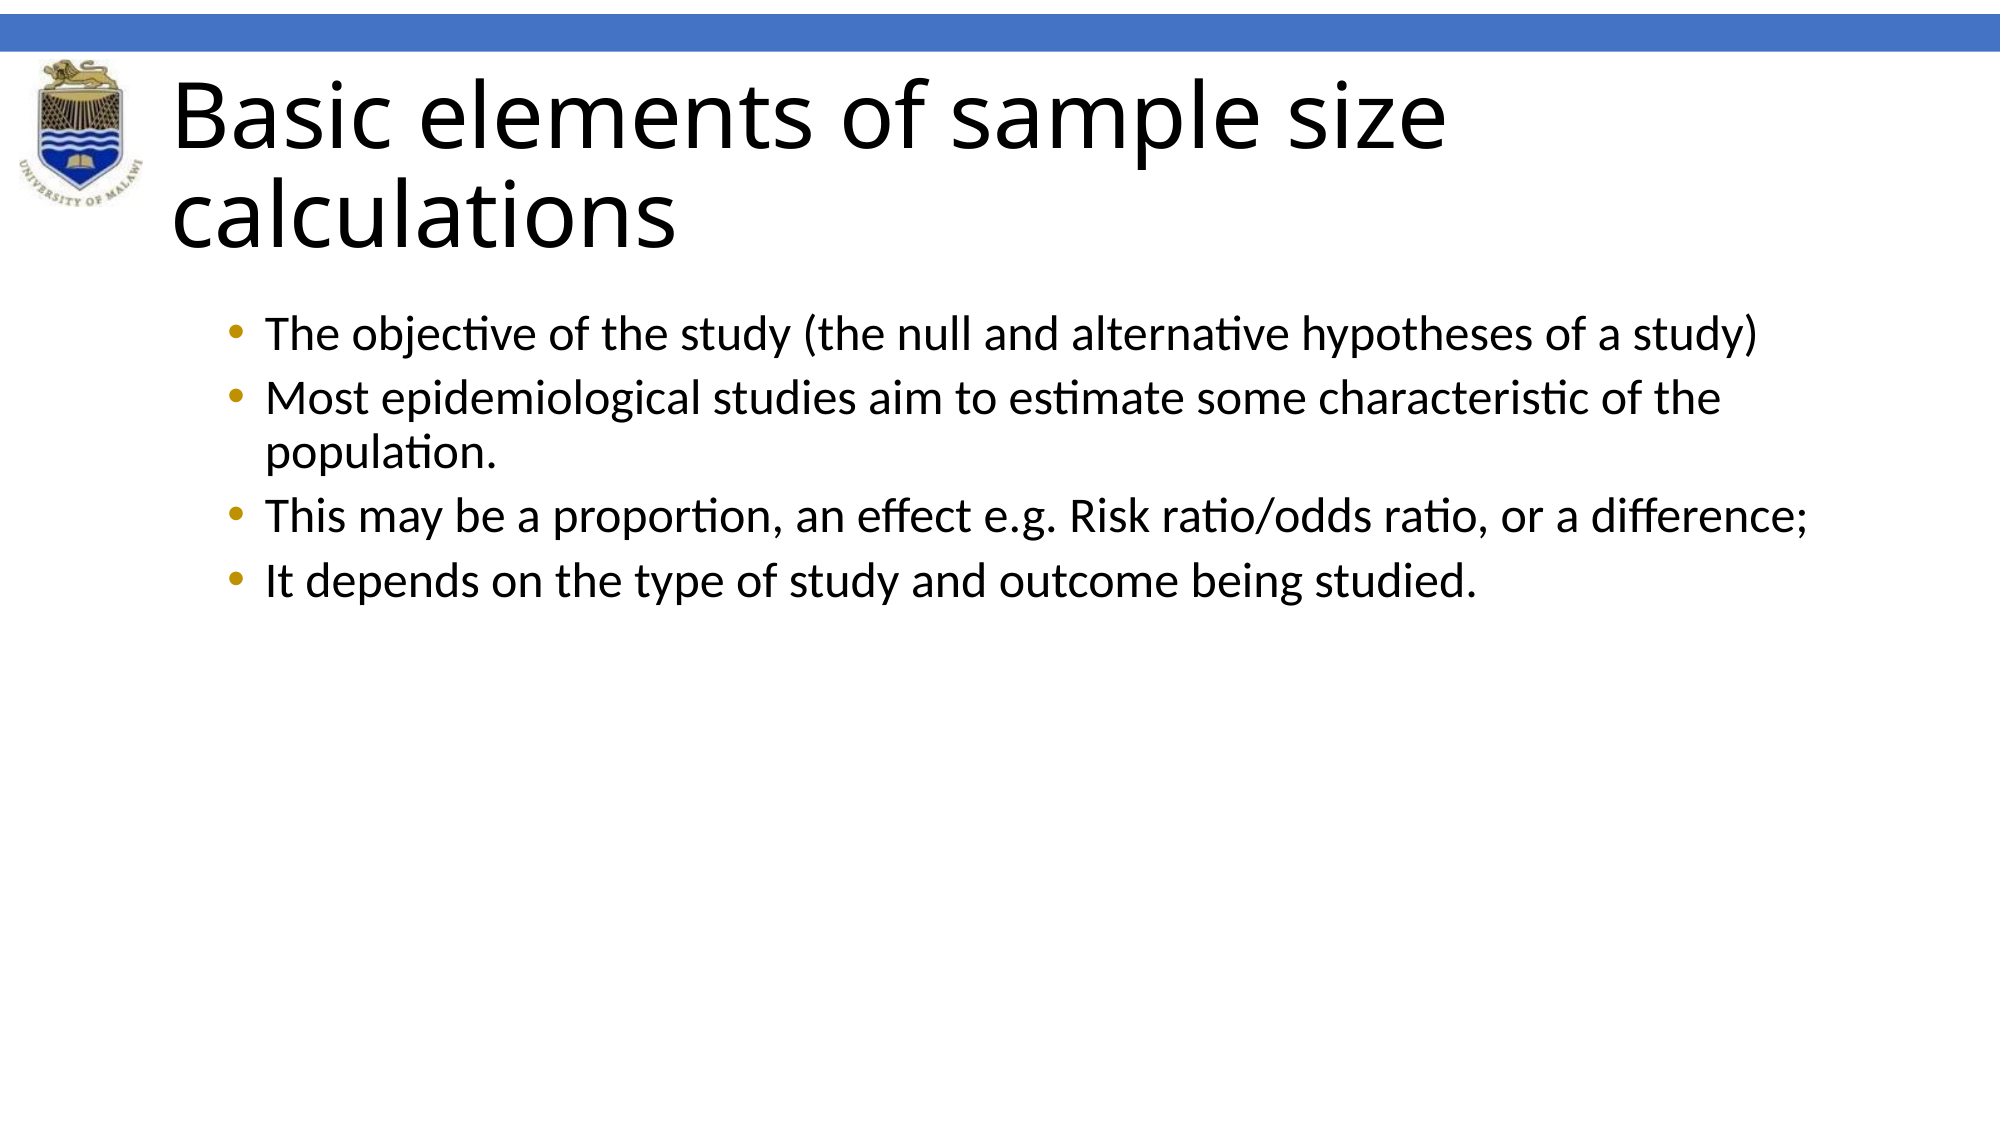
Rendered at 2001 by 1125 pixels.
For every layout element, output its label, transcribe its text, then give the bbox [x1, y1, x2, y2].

list The objective of the study (the null and alternative hypotheses of a study) Most epidemiological studies aim to estimate some characteristic of the population. This may be a proportion, an effect e.g. Risk ratio/odds ratio, or a difference; It depends on the type of study and outcome being studied. [137, 299, 1863, 1066]
picture [19, 59, 143, 207]
title Basic elements of sample size calculations [155, 59, 1851, 278]
